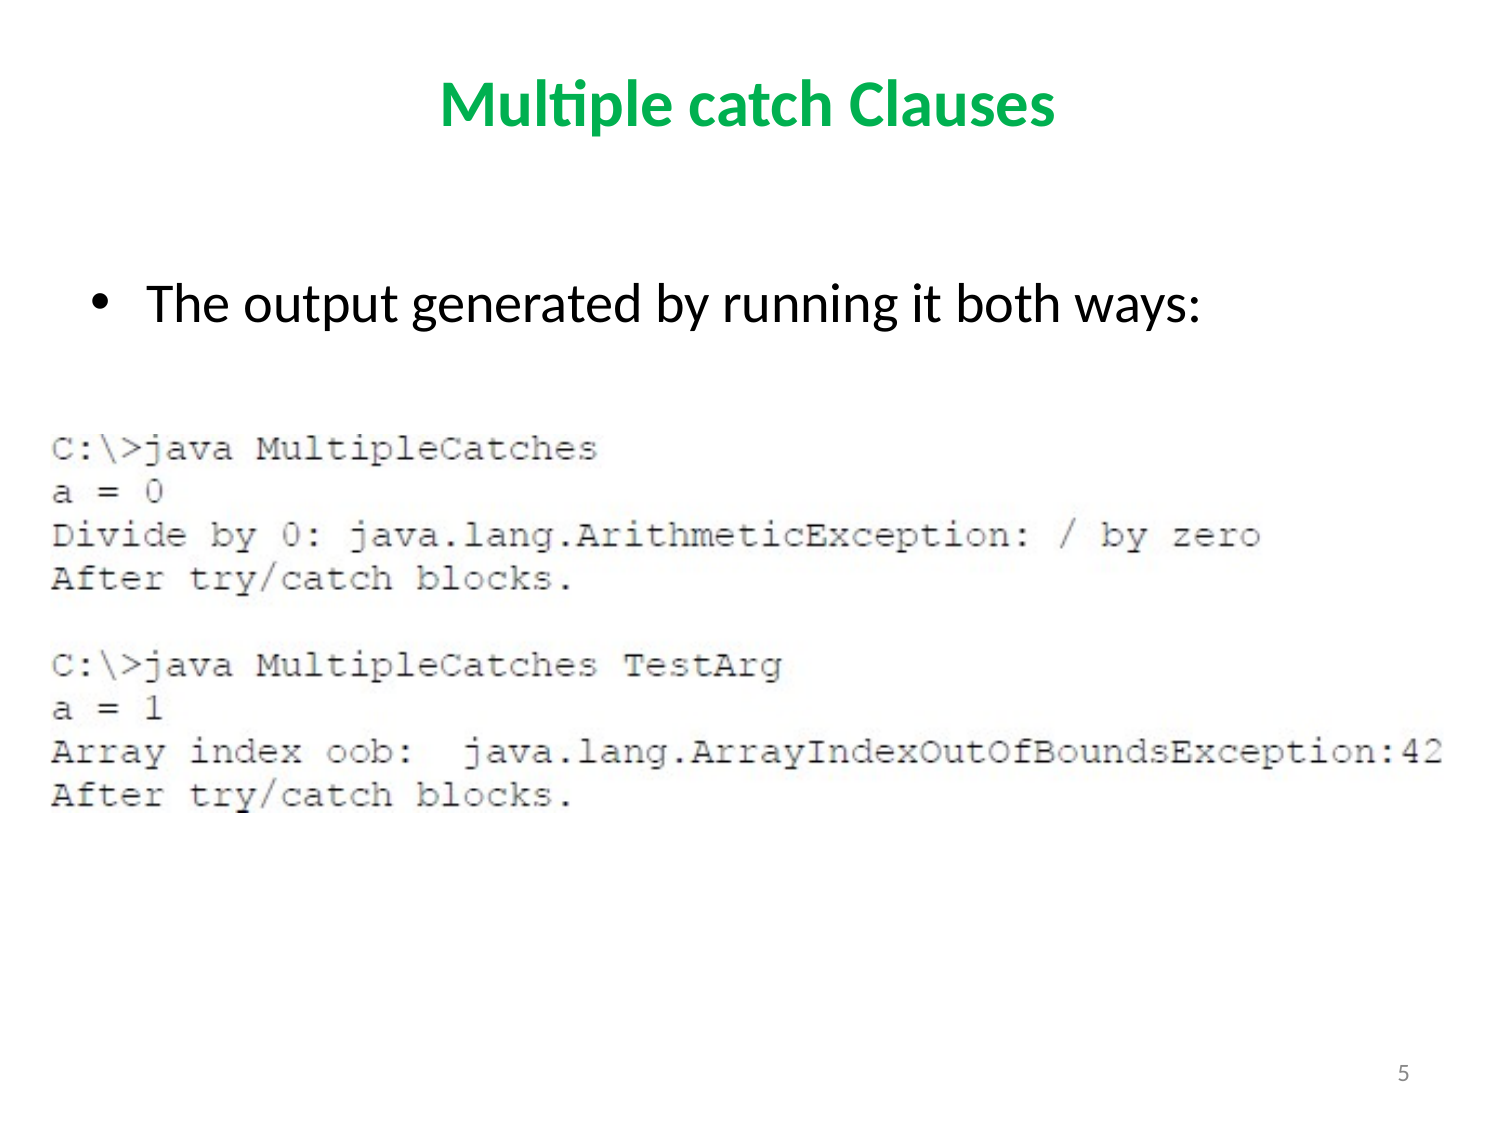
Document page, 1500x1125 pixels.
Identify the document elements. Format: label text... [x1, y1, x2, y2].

text_box The output generated by running it both ways: [87, 264, 1213, 334]
text_box [50, 434, 1444, 813]
text_box 5 [1390, 1060, 1417, 1087]
title Multiple catch Clauses [437, 57, 1062, 248]
